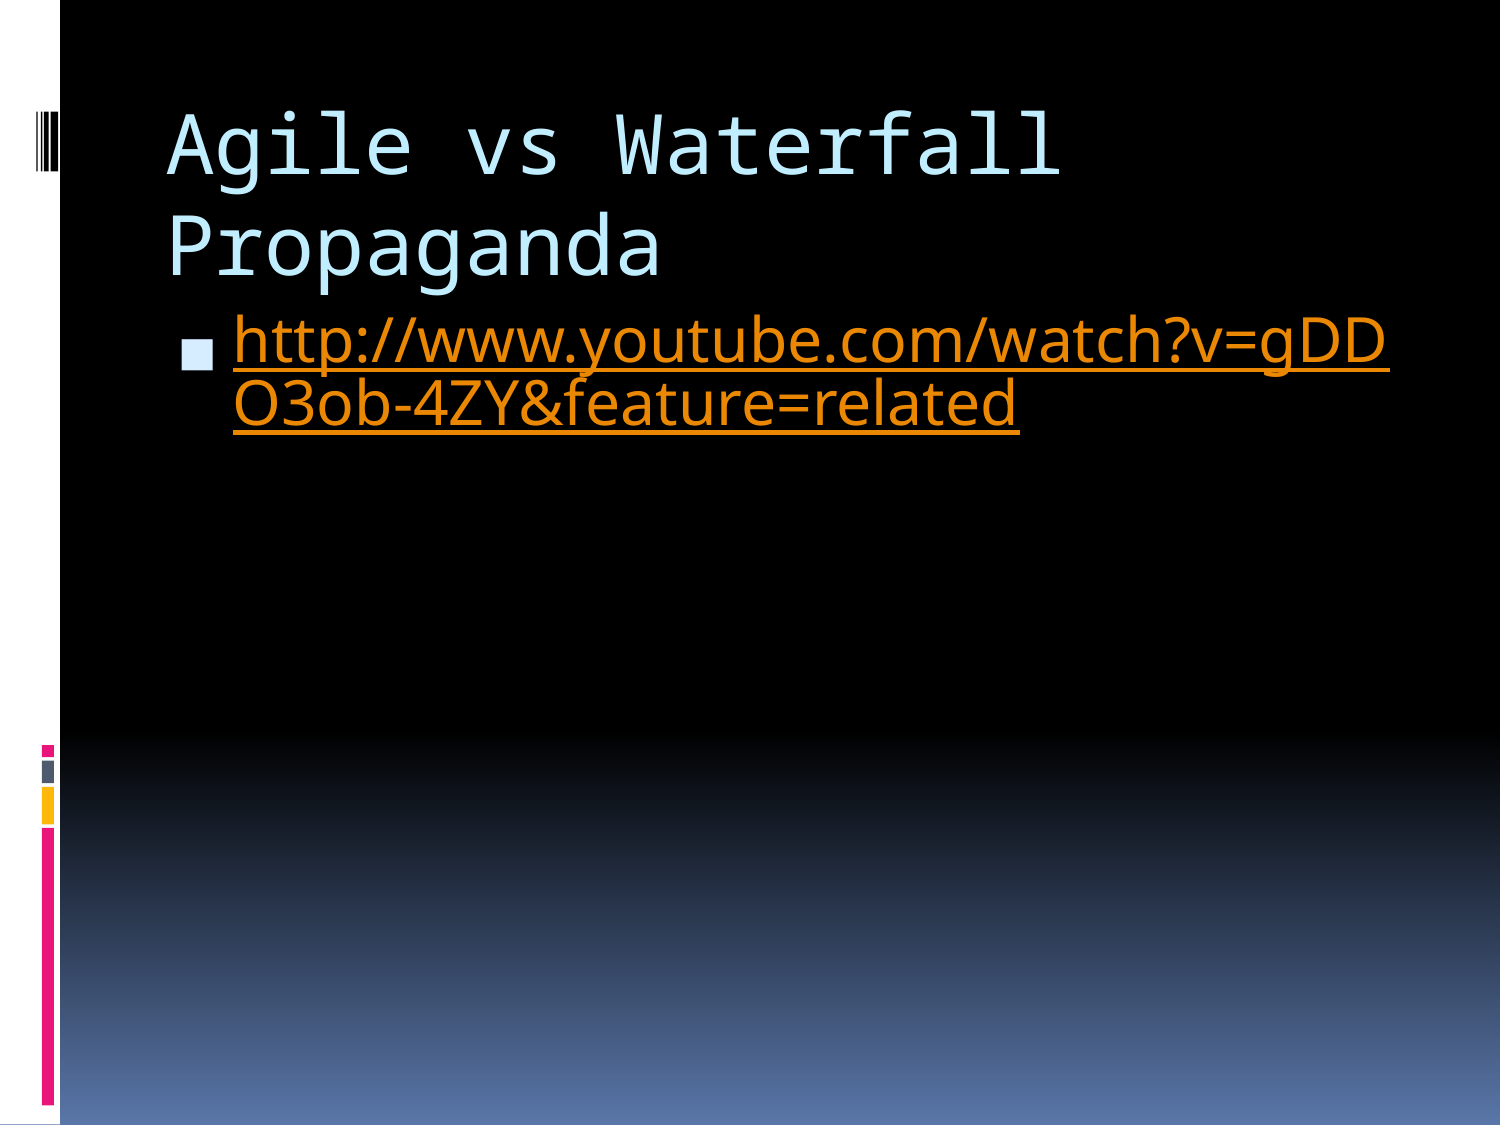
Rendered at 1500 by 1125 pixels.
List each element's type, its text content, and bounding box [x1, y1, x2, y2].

title Agile vs Waterfall Propaganda [150, 84, 1425, 235]
list http://www.youtube.com/watch?v=gDDO3ob-4ZY&feature=related [150, 292, 1425, 1043]
